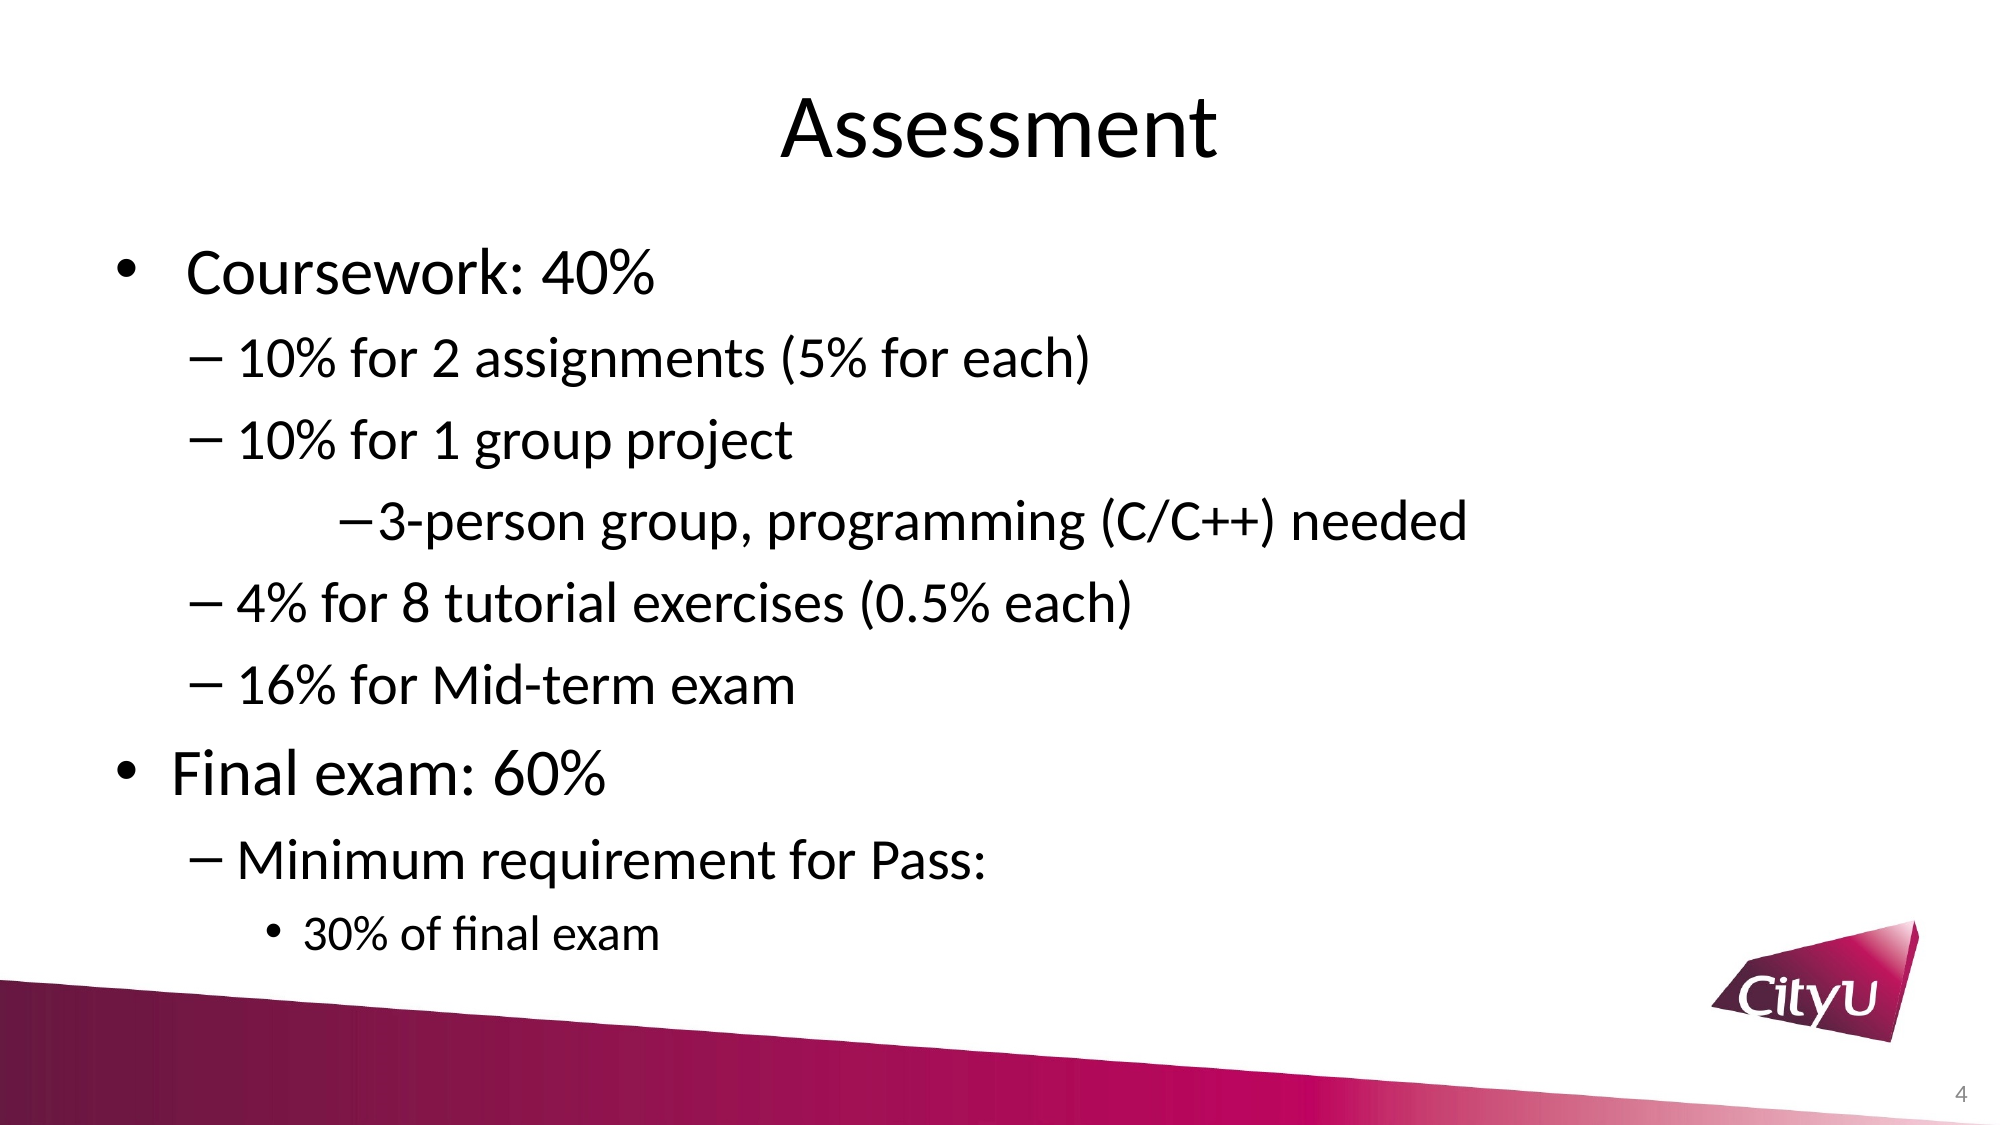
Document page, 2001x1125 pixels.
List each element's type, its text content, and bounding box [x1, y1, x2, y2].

list Coursework: 40% 10% for 2 assignments (5% for each) 10% for 1 group project 3-person group, programming (C/C++) needed 4% for 8 tutorial exercises (0.5% each) 16% for Mid-term exam Final exam: 60% Minimum requirement for Pass: 30% of final exam [99, 219, 1900, 1047]
title Assessment [99, 45, 1900, 197]
slide_number 4 [1767, 1070, 1983, 1115]
picture [0, 0, 2001, 1125]
